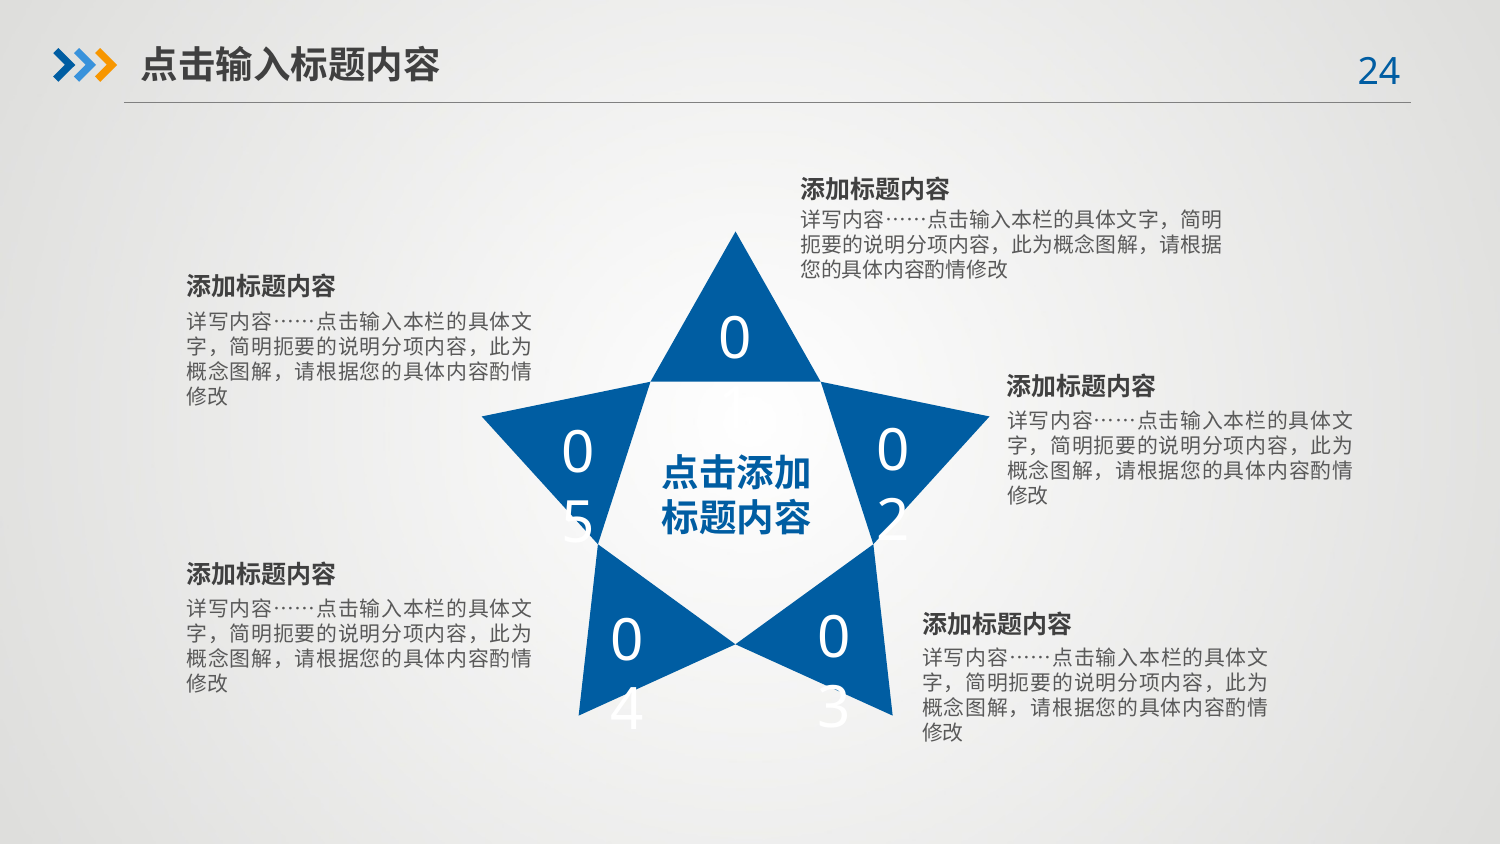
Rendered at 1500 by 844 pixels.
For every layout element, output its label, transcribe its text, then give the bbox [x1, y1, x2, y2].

text_box 04 [598, 601, 657, 742]
text_box 添加标题内容 [186, 270, 364, 301]
text_box 02 [863, 412, 923, 553]
text_box [735, 551, 893, 716]
text_box 详写内容……点击输入本栏的具体文字，简明扼要的说明分项内容，此为概念图解，请根据您的具体内容酌情修改 [1007, 407, 1354, 508]
text_box 点击输入标题内容 [140, 32, 491, 95]
text_box 03 [804, 599, 864, 740]
text_box 添加标题内容 [800, 173, 1008, 204]
text_box 05 [549, 414, 608, 554]
text_box 01 [705, 300, 765, 441]
text_box 添加标题内容 [1006, 370, 1214, 401]
text_box 详写内容……点击输入本栏的具体文字，简明扼要的说明分项内容，此为概念图解，请根据您的具体内容酌情修改 [186, 308, 533, 409]
text_box 详写内容……点击输入本栏的具体文字，简明扼要的说明分项内容，此为概念图解，请根据您的具体内容酌情修改 [800, 206, 1223, 282]
text_box [650, 231, 821, 382]
text_box 点击添加标题内容 [655, 449, 819, 540]
text_box 添加标题内容 [922, 608, 1130, 639]
text_box 添加标题内容 [186, 558, 384, 589]
text_box [820, 381, 990, 513]
text_box [481, 381, 651, 514]
text_box 详写内容……点击输入本栏的具体文字，简明扼要的说明分项内容，此为概念图解，请根据您的具体内容酌情修改 [922, 644, 1269, 745]
picture [0, 0, 1500, 844]
text_box [578, 551, 735, 716]
text_box 详写内容……点击输入本栏的具体文字，简明扼要的说明分项内容，此为概念图解，请根据您的具体内容酌情修改 [186, 595, 533, 696]
